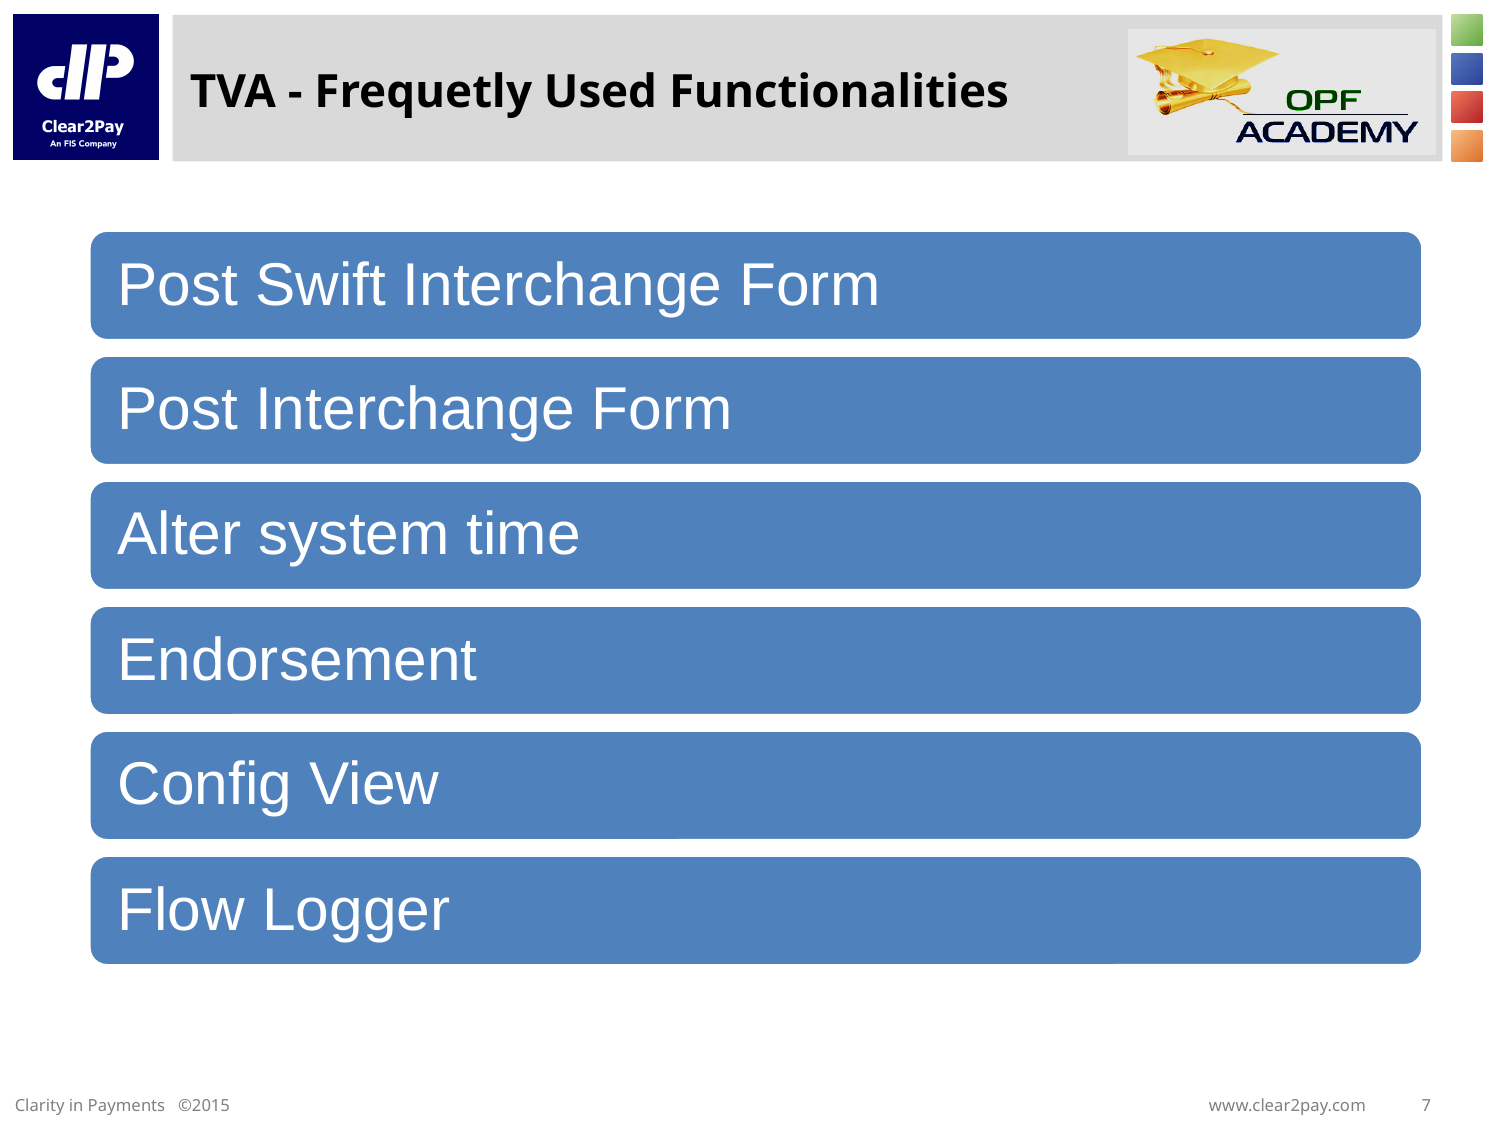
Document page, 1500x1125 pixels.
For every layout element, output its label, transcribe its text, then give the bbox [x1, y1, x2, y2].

title TVA - Frequetly Used Functionalities [174, 24, 1117, 154]
picture [13, 14, 159, 160]
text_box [88, 219, 1424, 977]
picture [1128, 29, 1436, 155]
